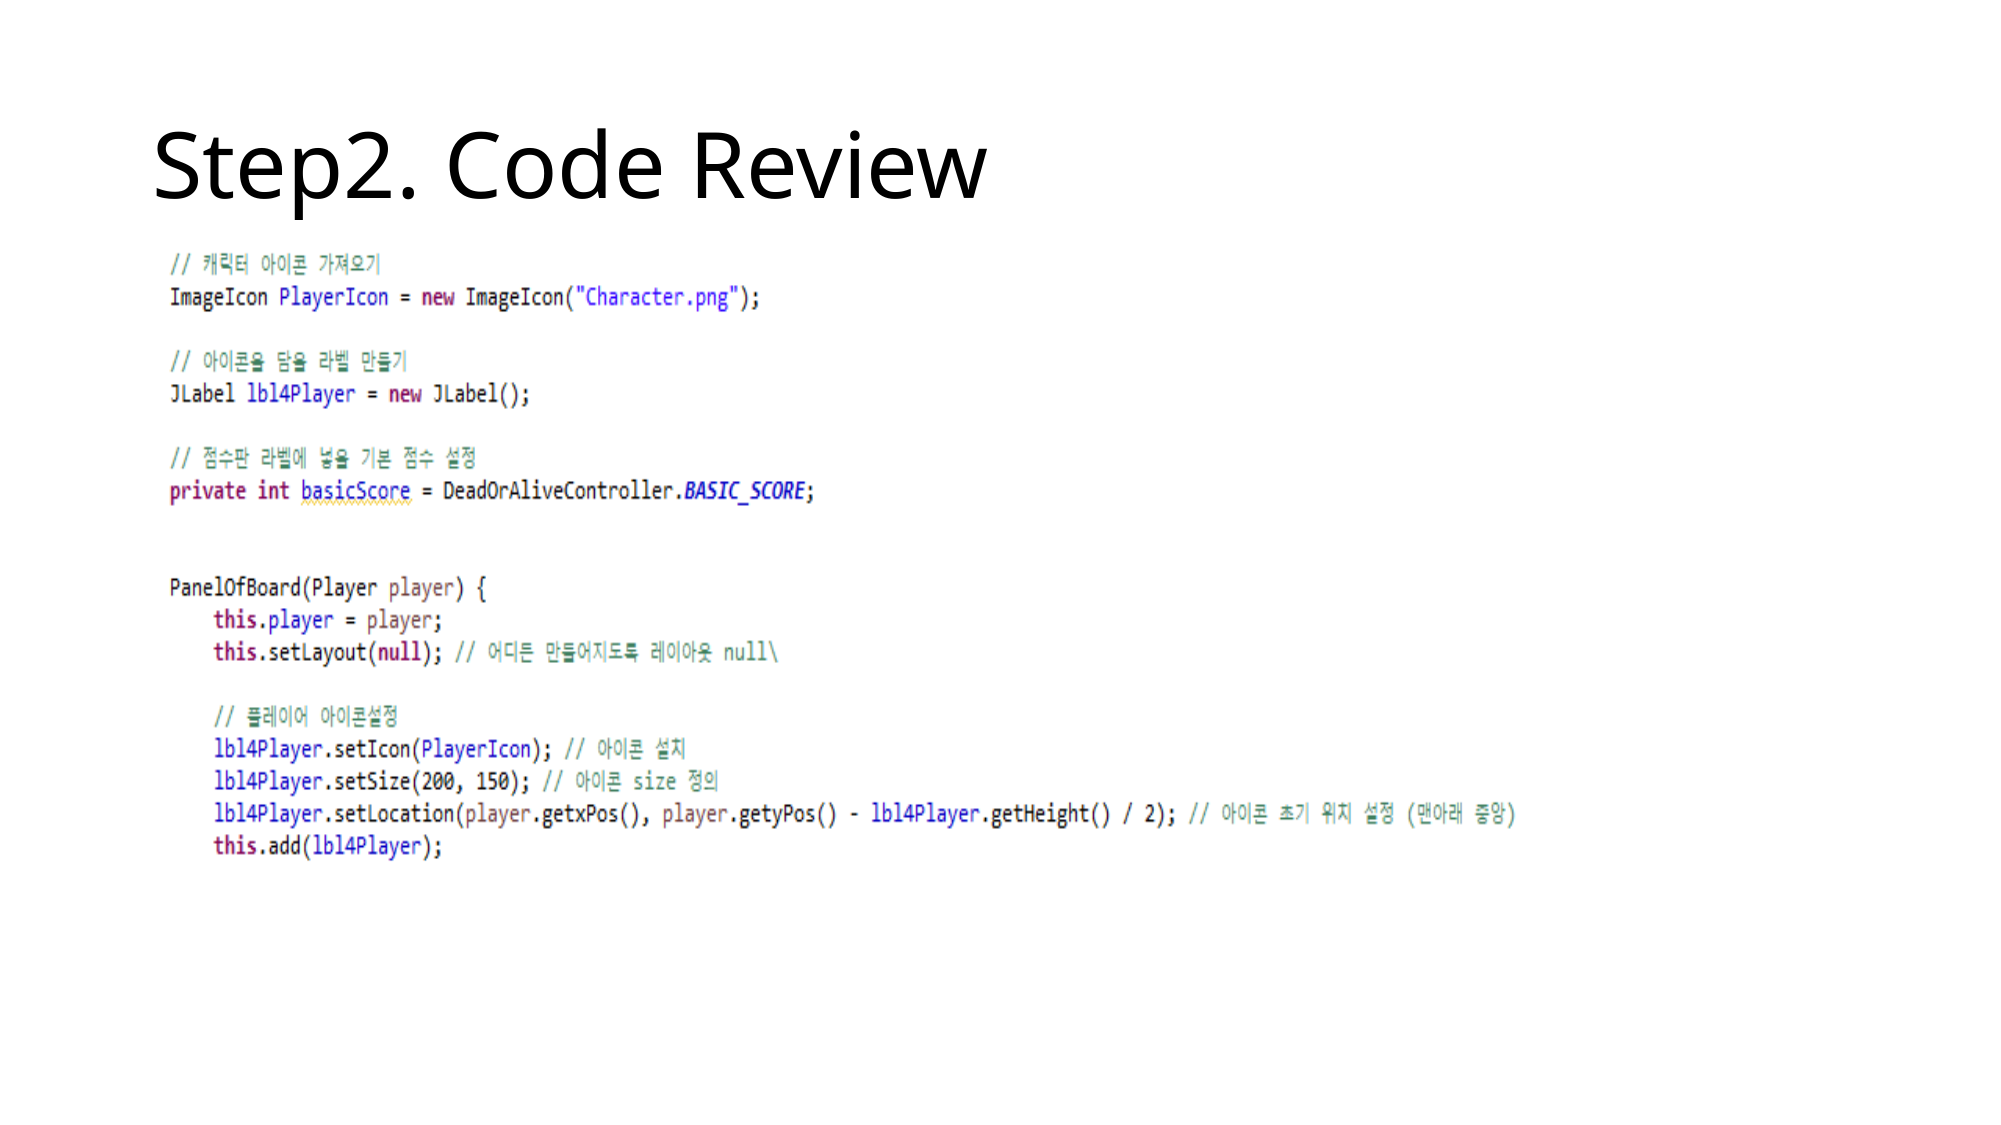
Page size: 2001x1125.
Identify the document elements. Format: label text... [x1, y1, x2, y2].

title Step2. Code Review [137, 59, 1863, 278]
picture [159, 241, 1531, 874]
